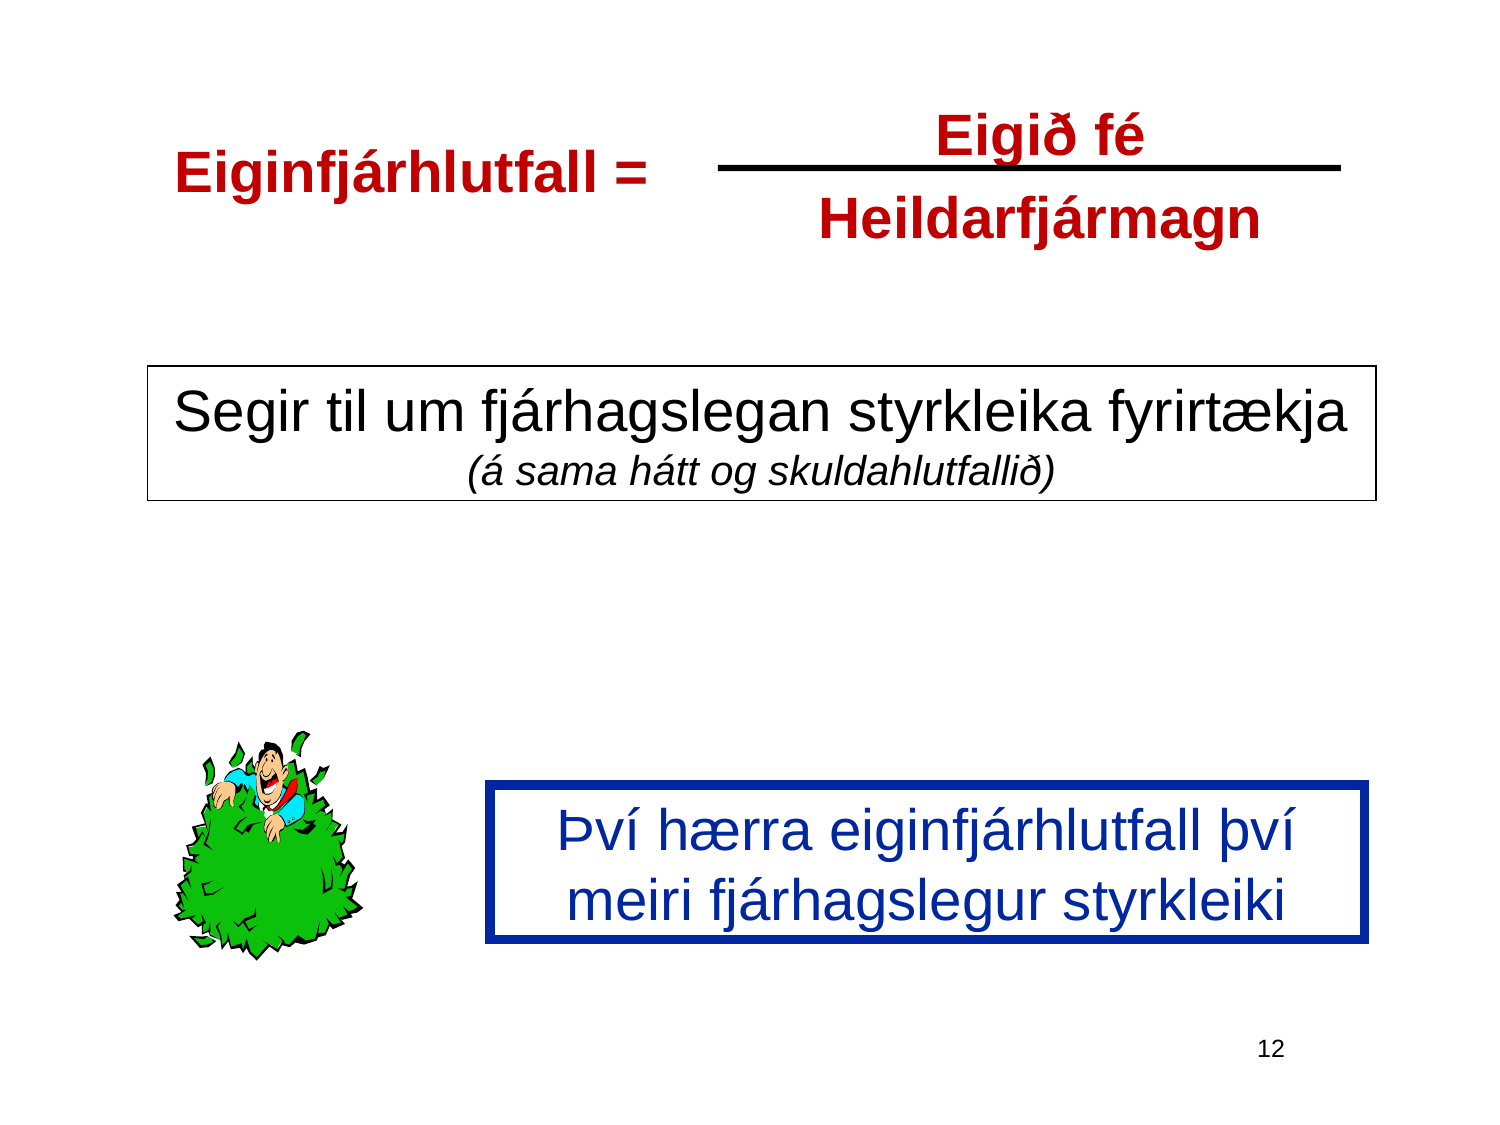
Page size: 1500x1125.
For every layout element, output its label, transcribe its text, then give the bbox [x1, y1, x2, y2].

text_box Segir til um fjárhagslegan styrkleika fyrirtækja (á sama hátt og skuldahlutfallið) [147, 365, 1376, 501]
text_box Því hærra eiginfjárhlutfall því meiri fjárhagslegur styrkleiki [490, 784, 1365, 940]
slide_number 12 [987, 1024, 1301, 1101]
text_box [170, 727, 373, 965]
title Eiginfjárhlutfall = [159, 105, 681, 232]
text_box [686, 89, 1396, 259]
